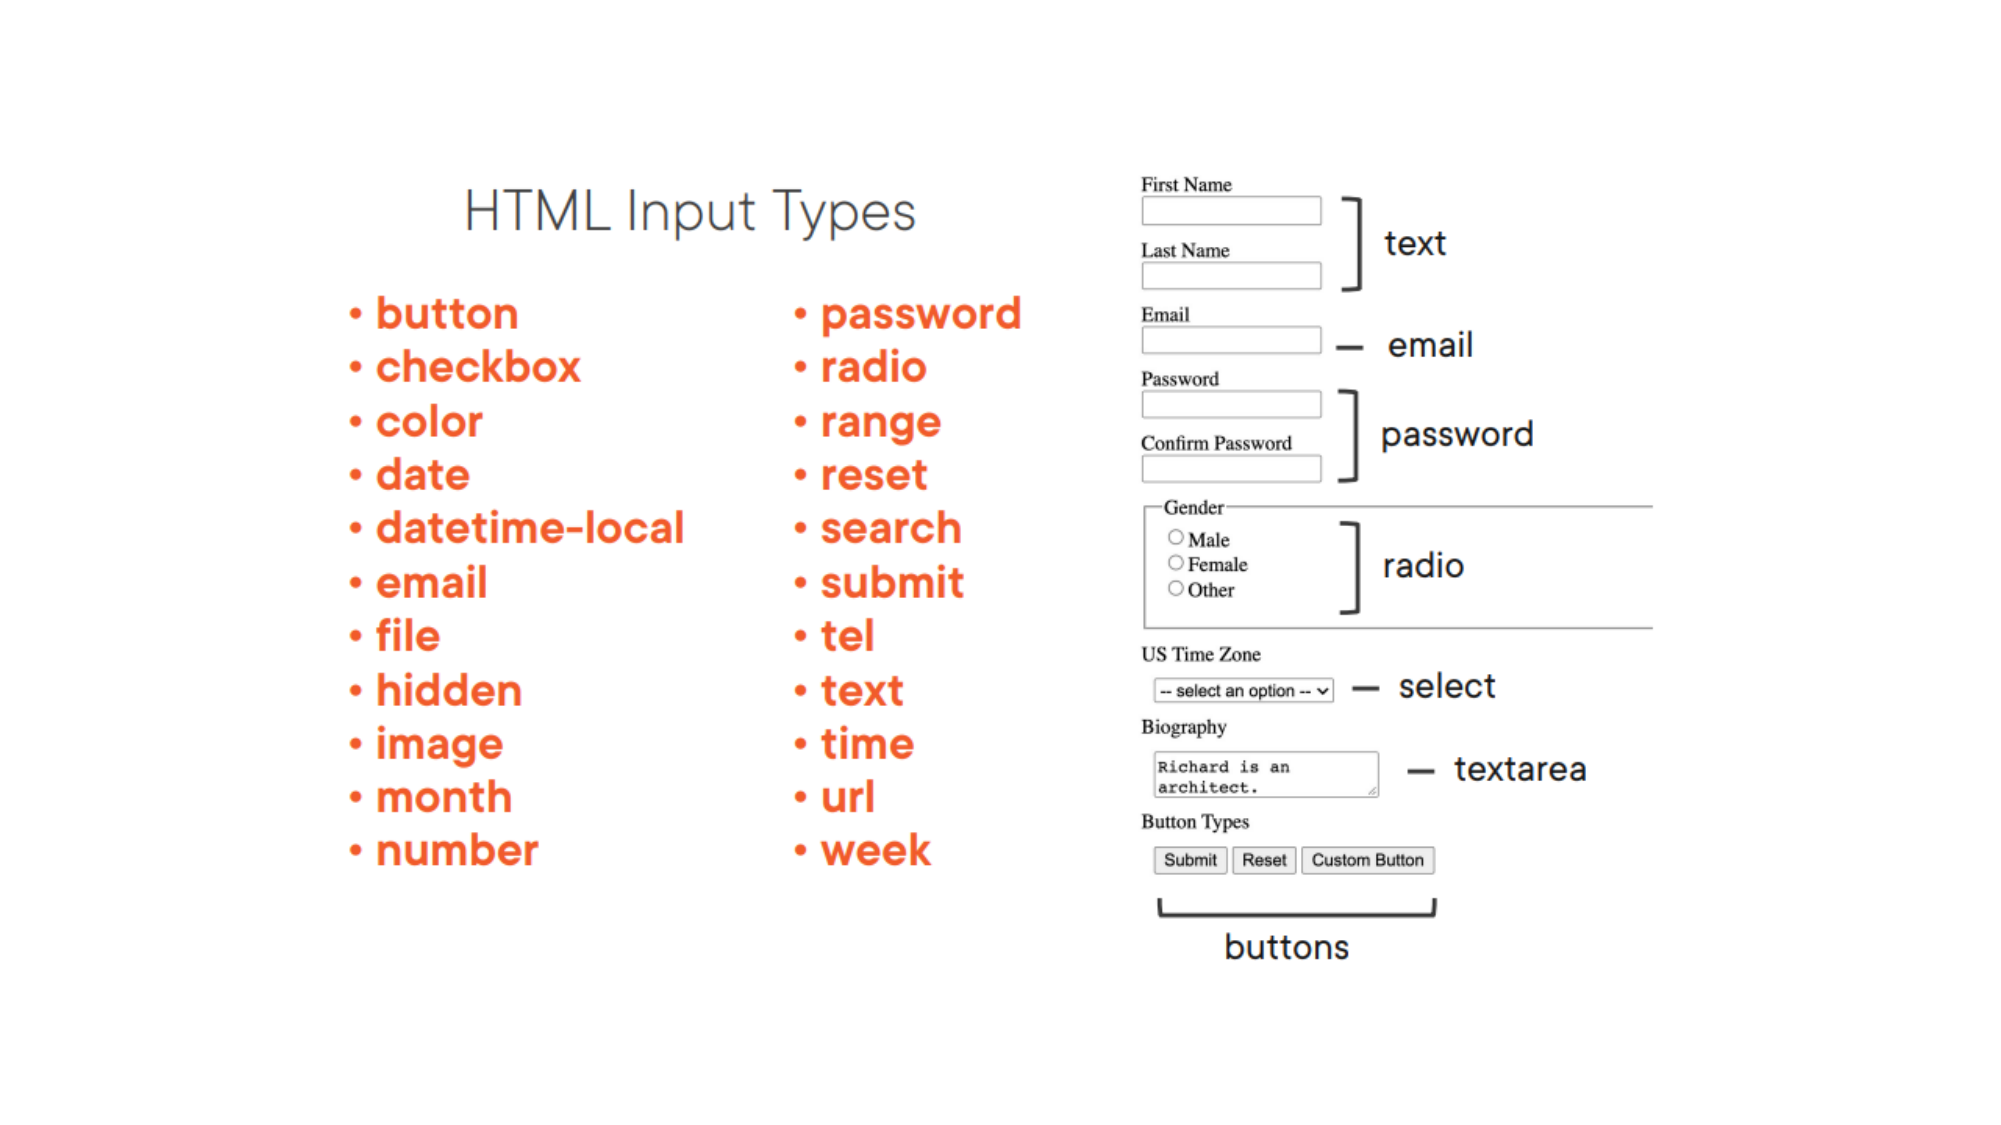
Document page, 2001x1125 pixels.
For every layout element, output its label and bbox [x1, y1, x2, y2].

picture [289, 113, 1711, 1011]
